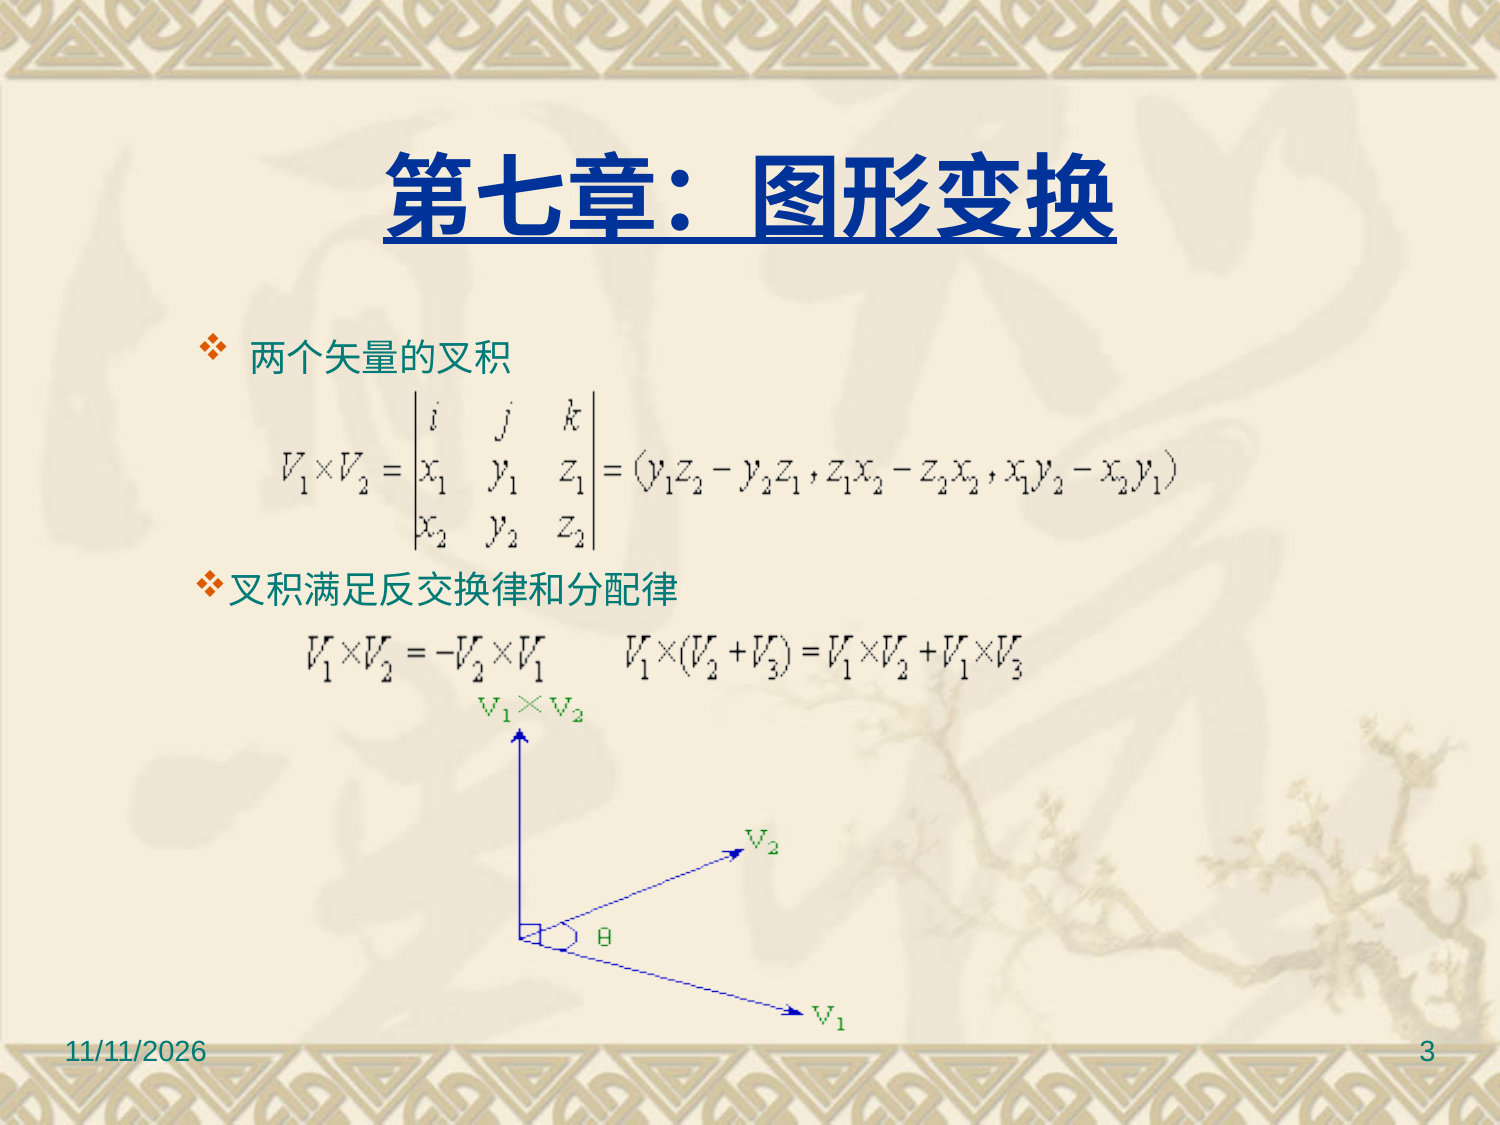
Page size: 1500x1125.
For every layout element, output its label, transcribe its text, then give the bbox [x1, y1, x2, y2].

slide_number 3 [1074, 1024, 1451, 1103]
text_box 叉积满足反交换律和分配律 [63, 558, 272, 618]
text_box 两个矢量的叉积 [67, 314, 592, 389]
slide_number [49, 1024, 425, 1103]
picture [0, 0, 1500, 1125]
title 第七章：图形变换 [49, 99, 1451, 288]
